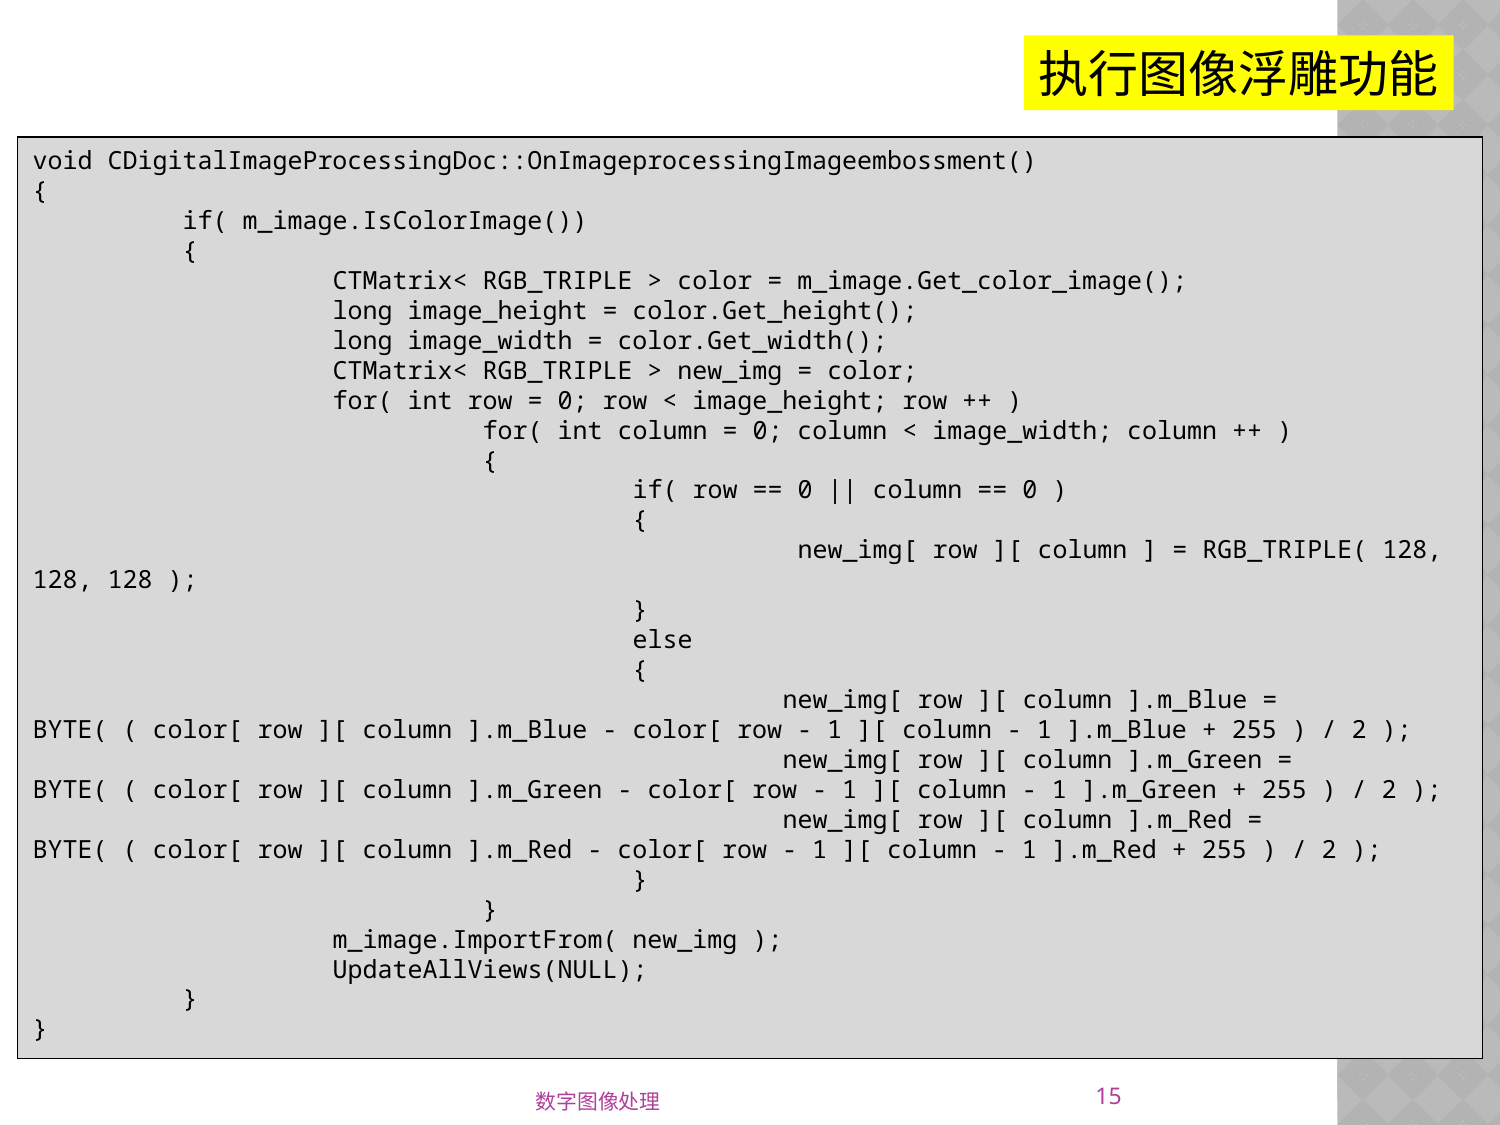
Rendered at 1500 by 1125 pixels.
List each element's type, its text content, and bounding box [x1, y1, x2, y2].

text_box 执行图像浮雕功能 [1023, 35, 1454, 111]
footer 数字图像处理 [75, 1075, 675, 1114]
slide_number 15 [1025, 1075, 1122, 1113]
text_box void CDigitalImageProcessingDoc::OnImageprocessingImageembossment() { if( m_image.IsColorImage()) { CTMatrix< RGB_TRIPLE > color = m_image.Get_color_image(); long image_height = color.Get_height(); long image_width = color.Get_width(); CTMatrix< RGB_TRIPLE > new_img = color; for( int row = 0; row < image_height; row ++ ) for( int column = 0; column < image_width; column ++ ) { if( row == 0 || column == 0 ) { new_img[ row ][ column ] = RGB_TRIPLE( 128, 128, 128 ); } else { new_img[ row ][ column ].m_Blue = BYTE( ( color[ row ][ column ].m_Blue - color[ row - 1 ][ column - 1 ].m_Blue + 255 ) / 2 ); new_img[ row ][ column ].m_Green = BYTE( ( color[ row ][ column ].m_Green - color[ row - 1 ][ column - 1 ].m_Green + 255 ) / 2 ); new_img[ row ][ column ].m_Red = BYTE( ( color[ row ][ column ].m_Red - color[ row - 1 ][ column - 1 ].m_Red + 255 ) / 2 ); } } m_image.ImportFrom( new_img ); UpdateAllViews(NULL); } } [17, 137, 1483, 1059]
